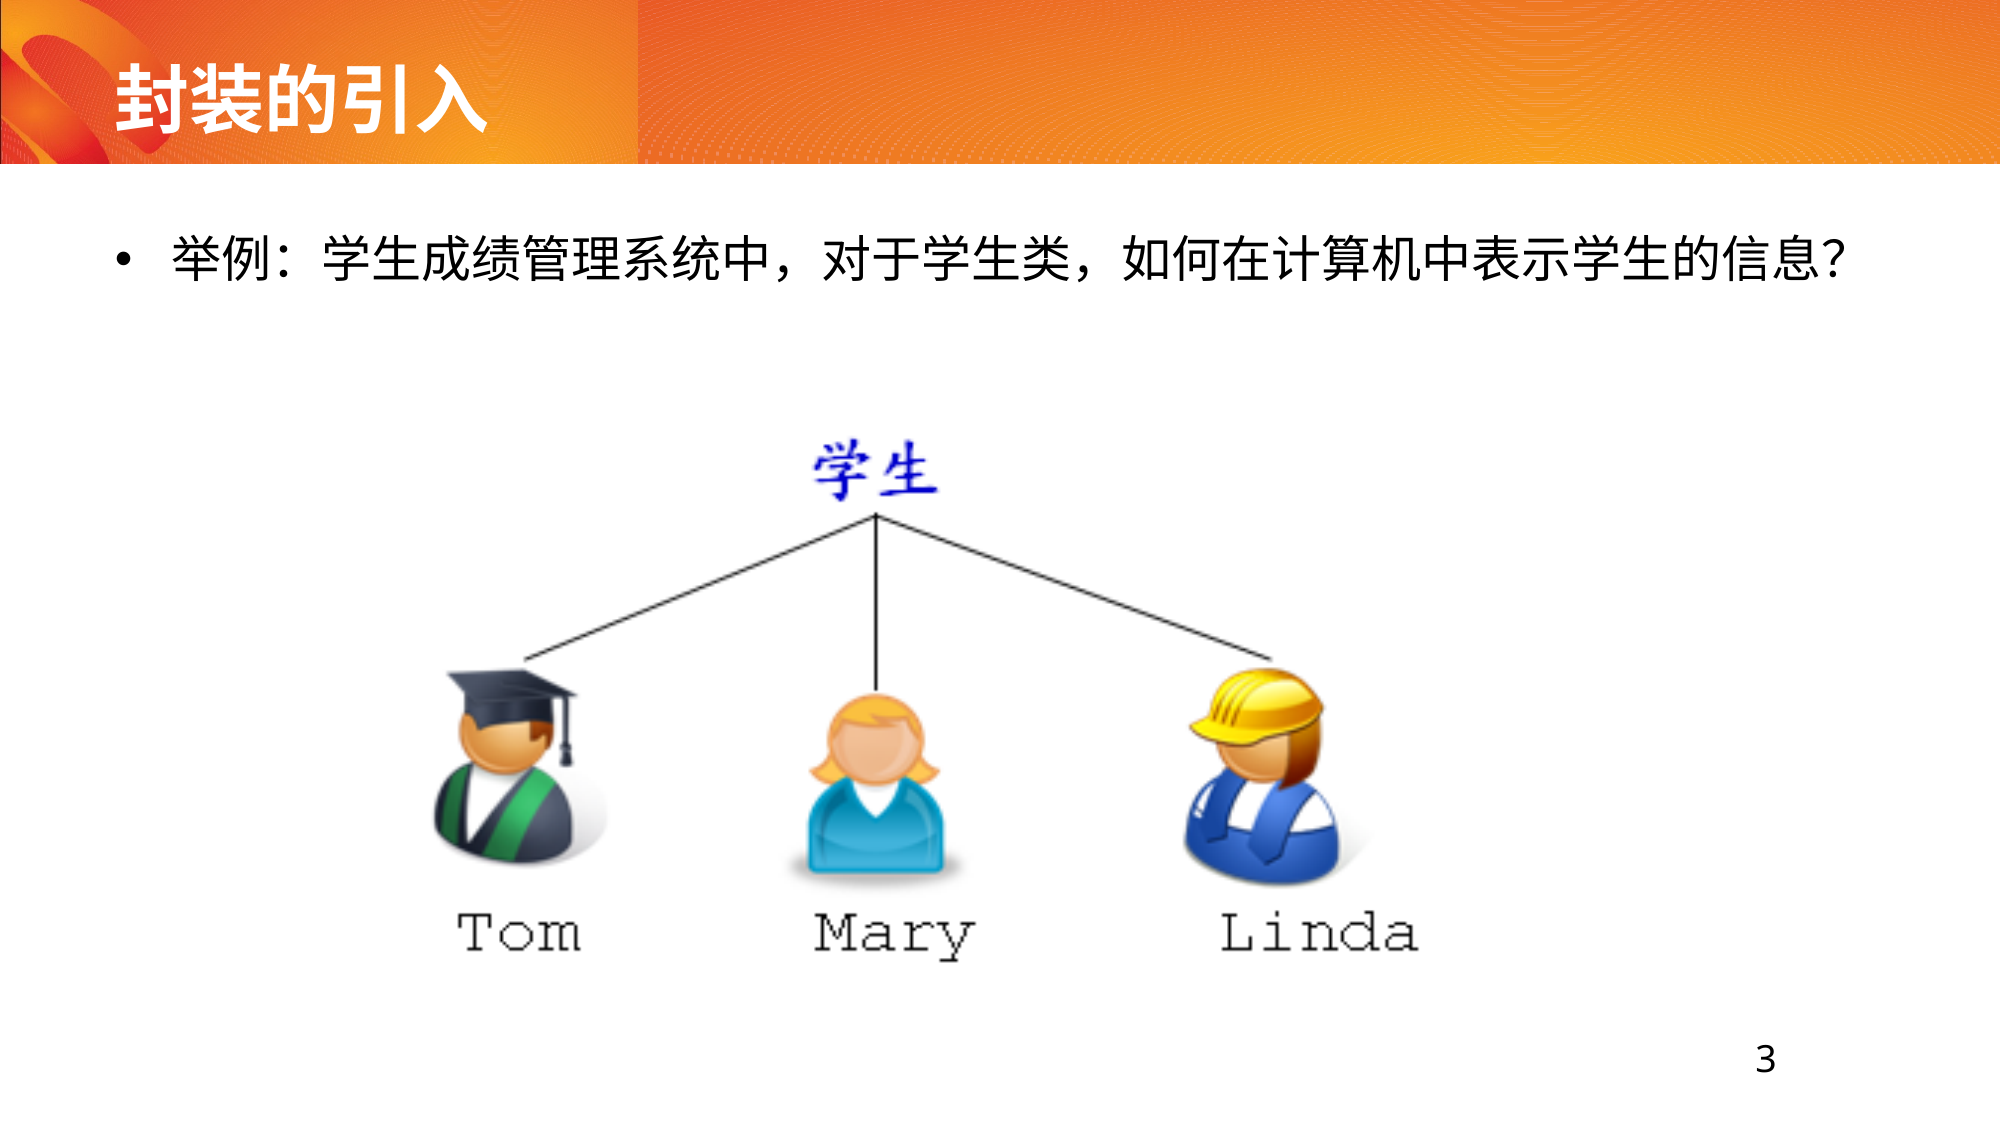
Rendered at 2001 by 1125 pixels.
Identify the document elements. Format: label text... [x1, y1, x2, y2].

title 封装的引入 [99, 45, 1900, 167]
list 举例：学生成绩管理系统中，对于学生类，如何在计算机中表示学生的信息？ [99, 190, 1900, 1005]
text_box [397, 425, 1438, 1006]
picture [0, 0, 2000, 164]
